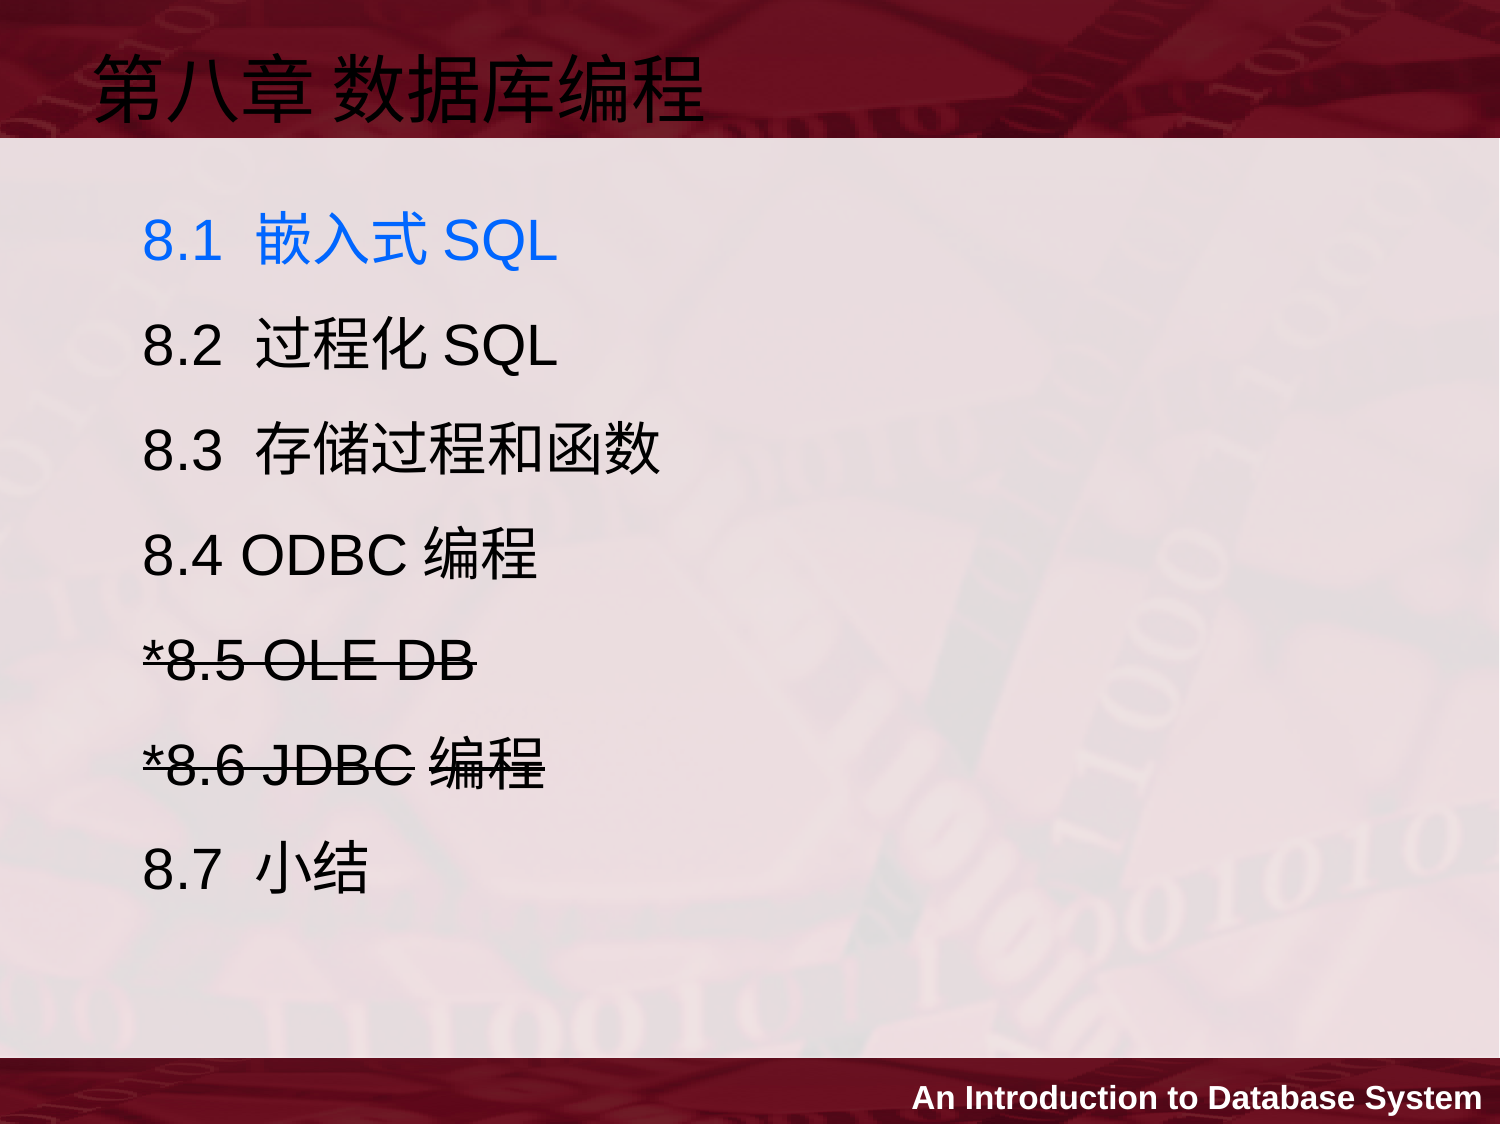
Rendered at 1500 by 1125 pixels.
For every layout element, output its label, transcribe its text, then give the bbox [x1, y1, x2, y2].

list 8.1 嵌入式SQL 8.2 过程化SQL 8.3 存储过程和函数 8.4 ODBC编程 *8.5 OLE DB *8.6 JDBC编程 8.7 小结 [118, 159, 1420, 956]
title 第八章 数据库编程 [75, 0, 1425, 181]
picture [0, 0, 1500, 1124]
